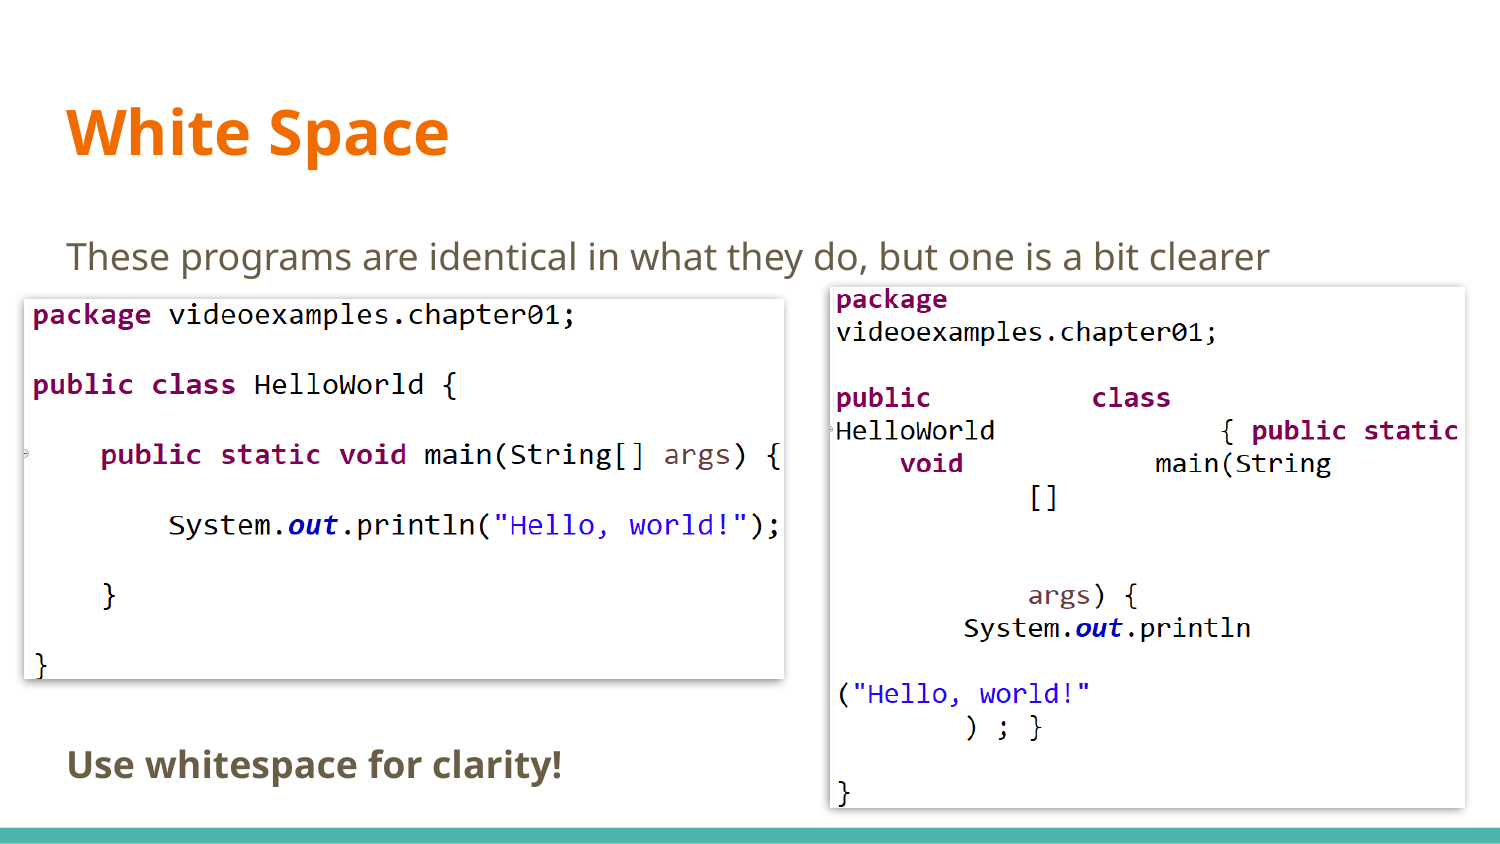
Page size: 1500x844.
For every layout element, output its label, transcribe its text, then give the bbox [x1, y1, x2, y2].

list Use whitespace for clarity! [51, 715, 733, 808]
list These programs are identical in what they do, but one is a bit clearer [51, 207, 1449, 300]
picture [24, 299, 784, 679]
title White Space [51, 72, 1449, 189]
picture [829, 286, 1466, 808]
